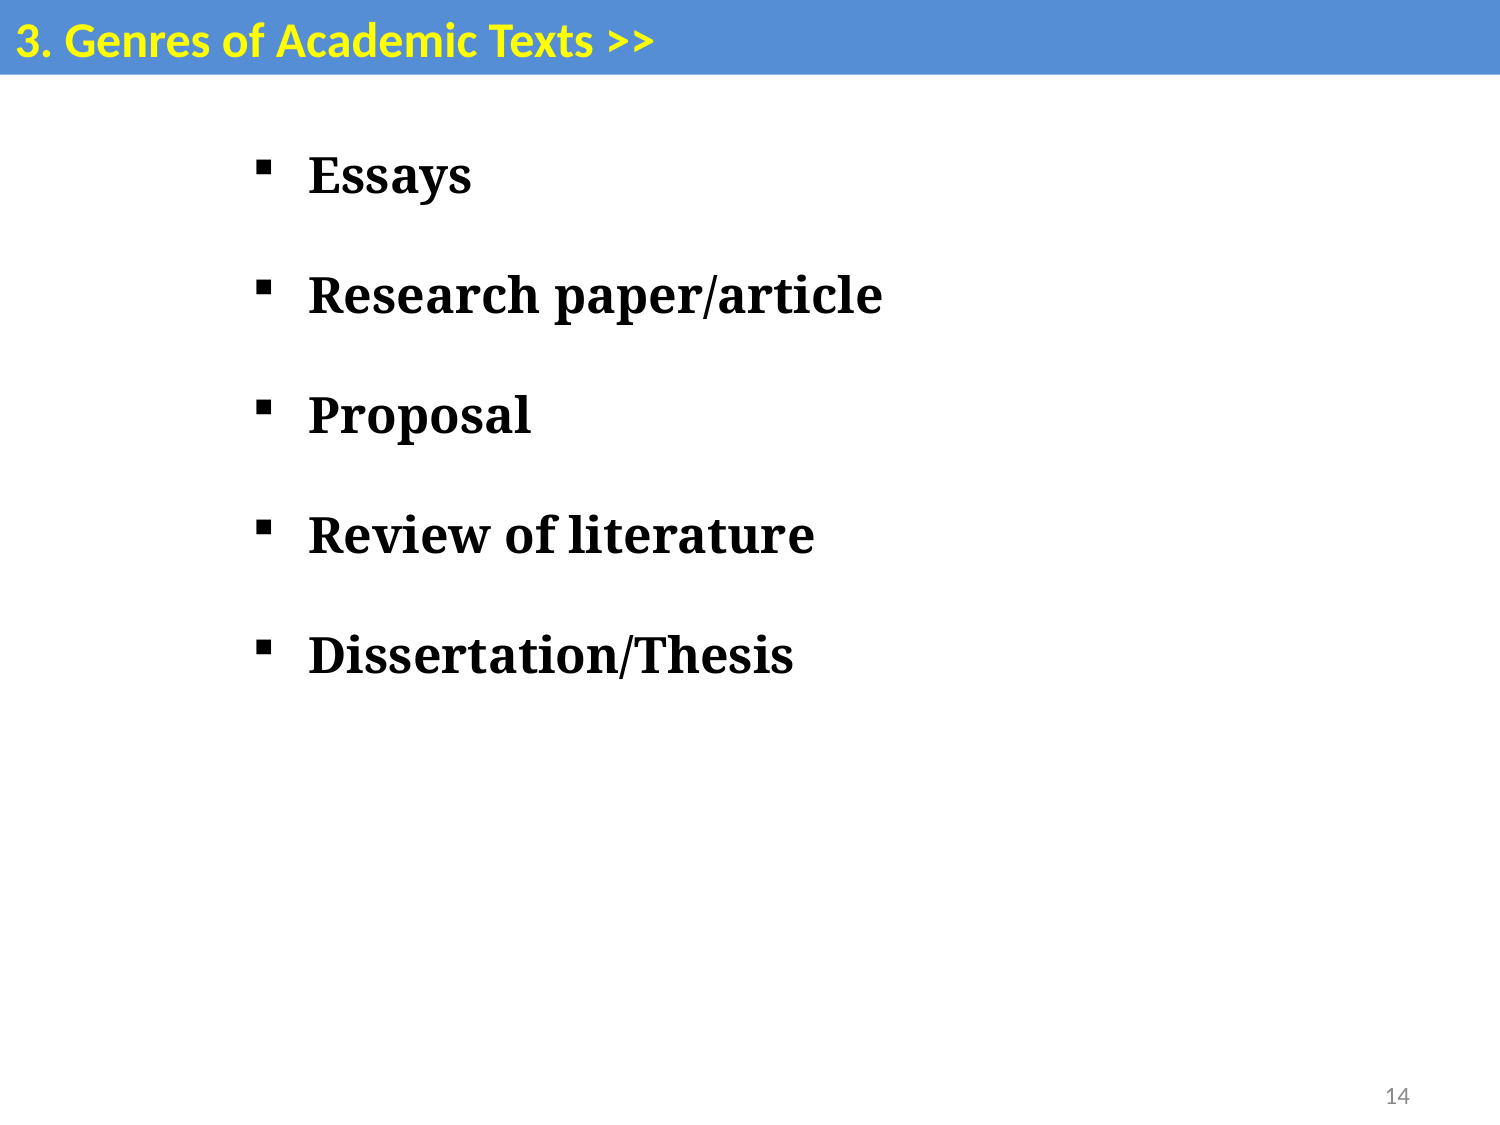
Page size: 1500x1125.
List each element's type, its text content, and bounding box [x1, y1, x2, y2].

text_box Essays Research paper/article Proposal Review of literature Dissertation/Thesis [237, 76, 1263, 692]
slide_number 14 [1074, 1065, 1425, 1125]
text_box 3. Genres of Academic Texts >> [0, 0, 1500, 75]
